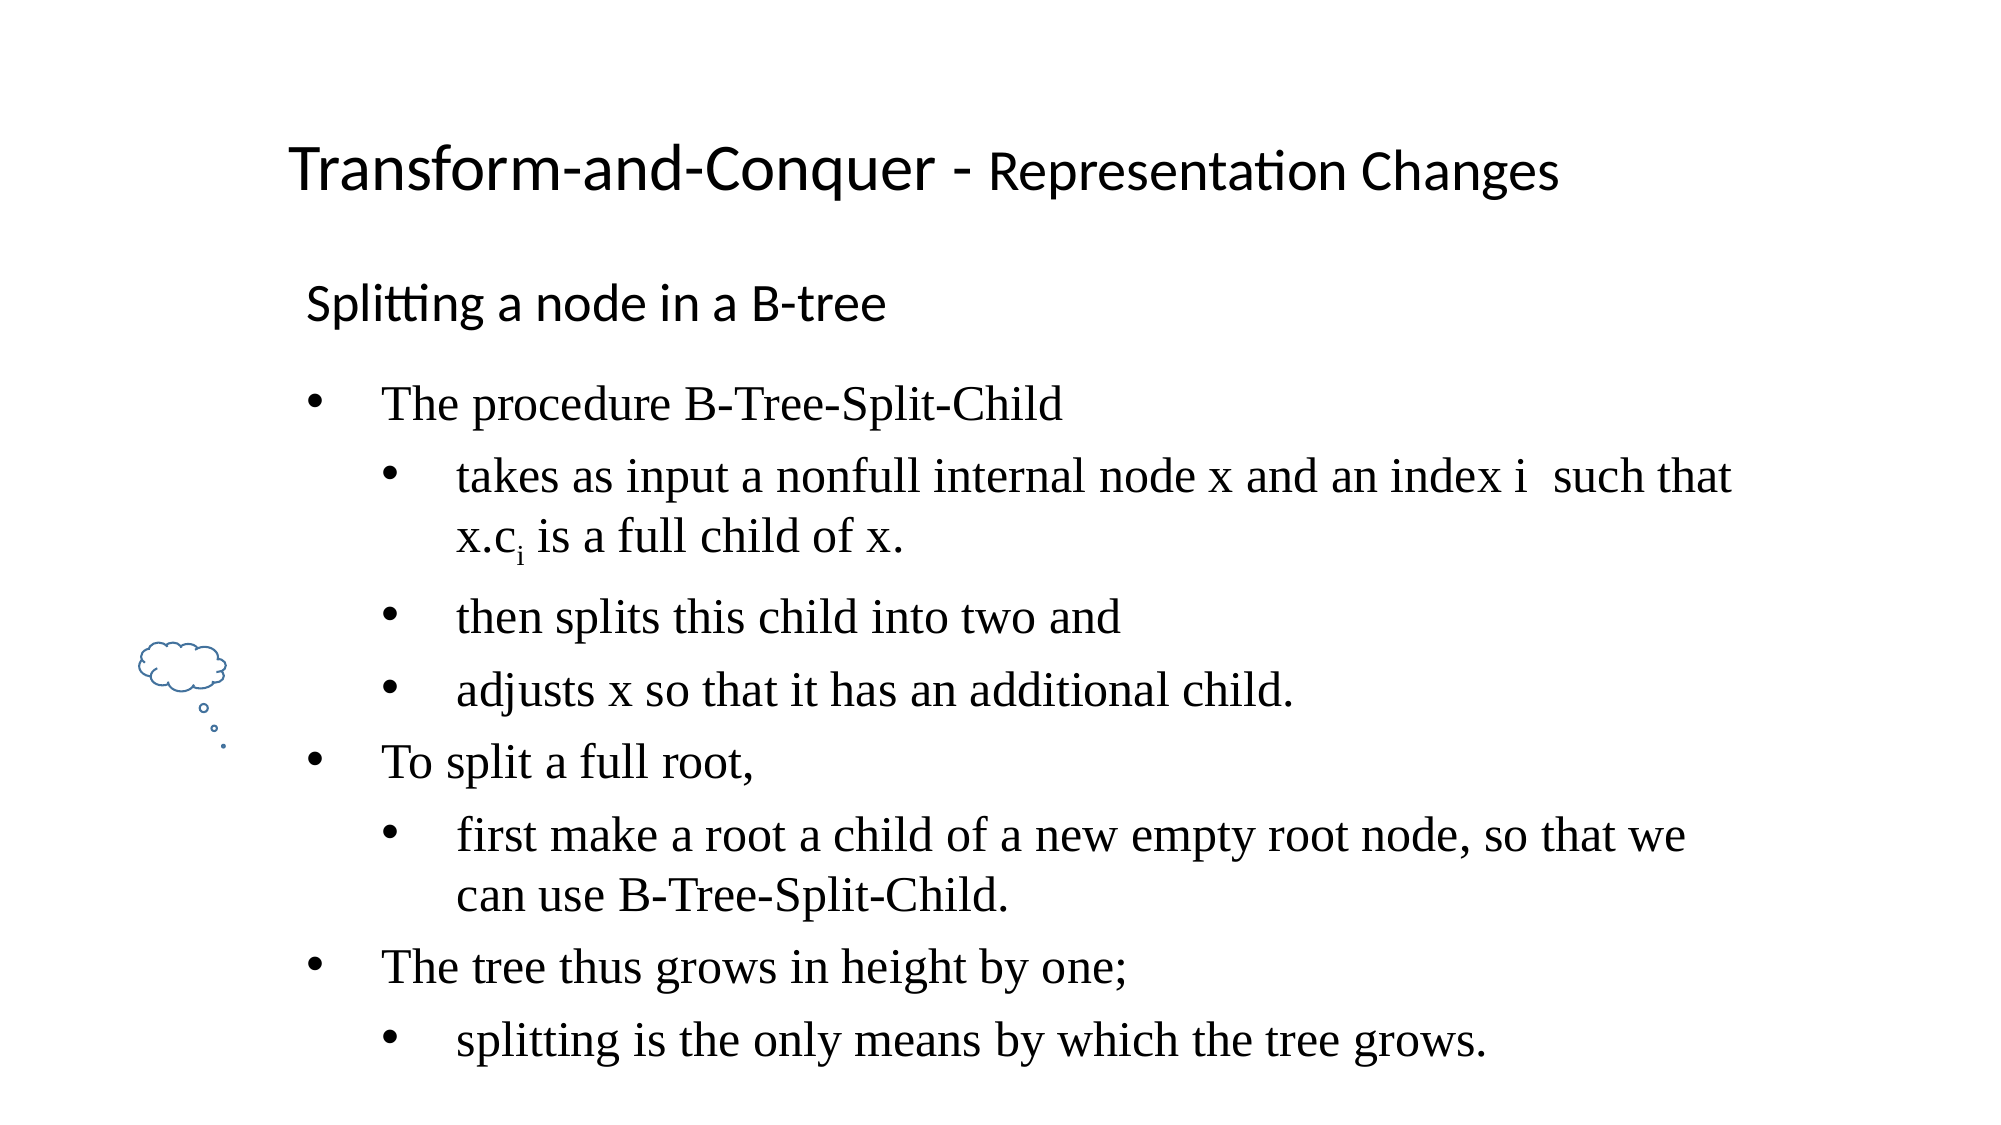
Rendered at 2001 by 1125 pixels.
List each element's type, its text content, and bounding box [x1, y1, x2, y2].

text_box [198, 702, 209, 714]
text_box Transform-and-Conquer - Representation Changes [274, 116, 1621, 212]
text_box [138, 641, 227, 693]
text_box Splitting a node in a B-tree The procedure B-Tree-Split-Child takes as input a nonfull internal node x and an index i such that x.ci is a full child of x. then splits this child into two and adjusts x so that it has an additional child. To split a full root, first make a root a child of a new empty root node, so that we can use B-Tree-Split-Child. The tree thus grows in height by one; splitting is the only means by which the tree grows. [291, 260, 1762, 1074]
text_box [210, 724, 218, 733]
